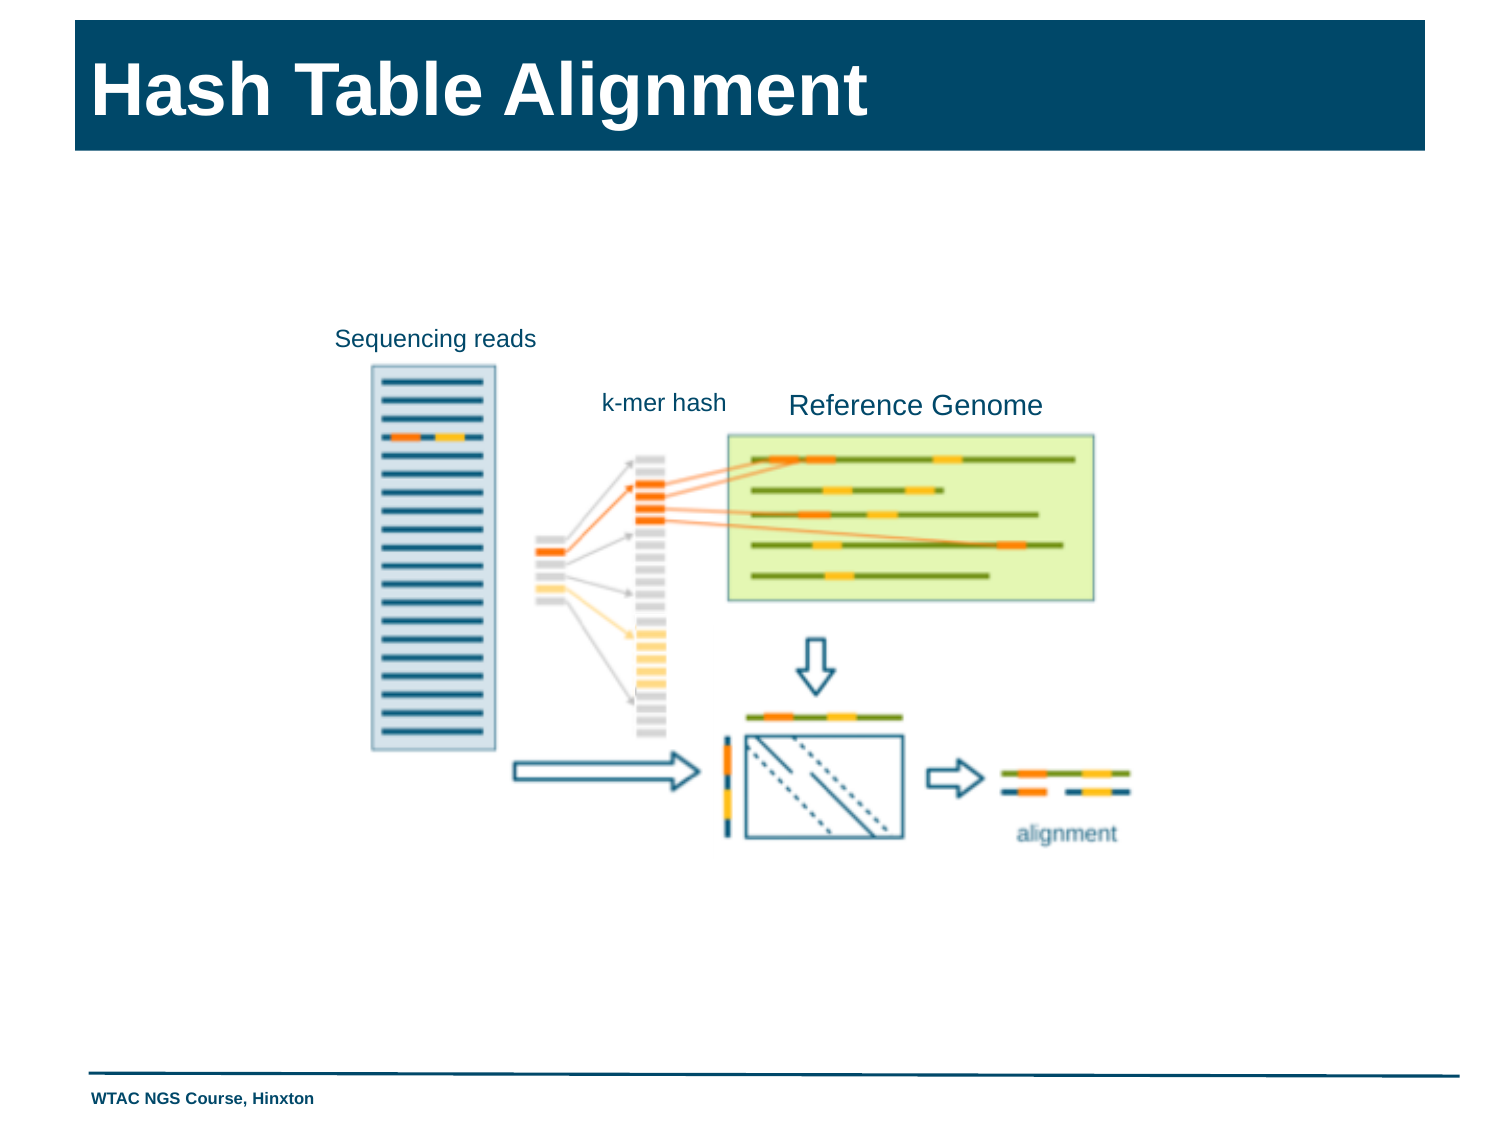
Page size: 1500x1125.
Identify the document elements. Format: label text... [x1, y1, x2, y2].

picture [519, 440, 634, 625]
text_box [504, 625, 1138, 859]
text_box k-mer hash [586, 379, 632, 425]
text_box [634, 378, 1116, 623]
title Hash Table Alignment [75, 20, 1425, 151]
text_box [319, 314, 555, 765]
